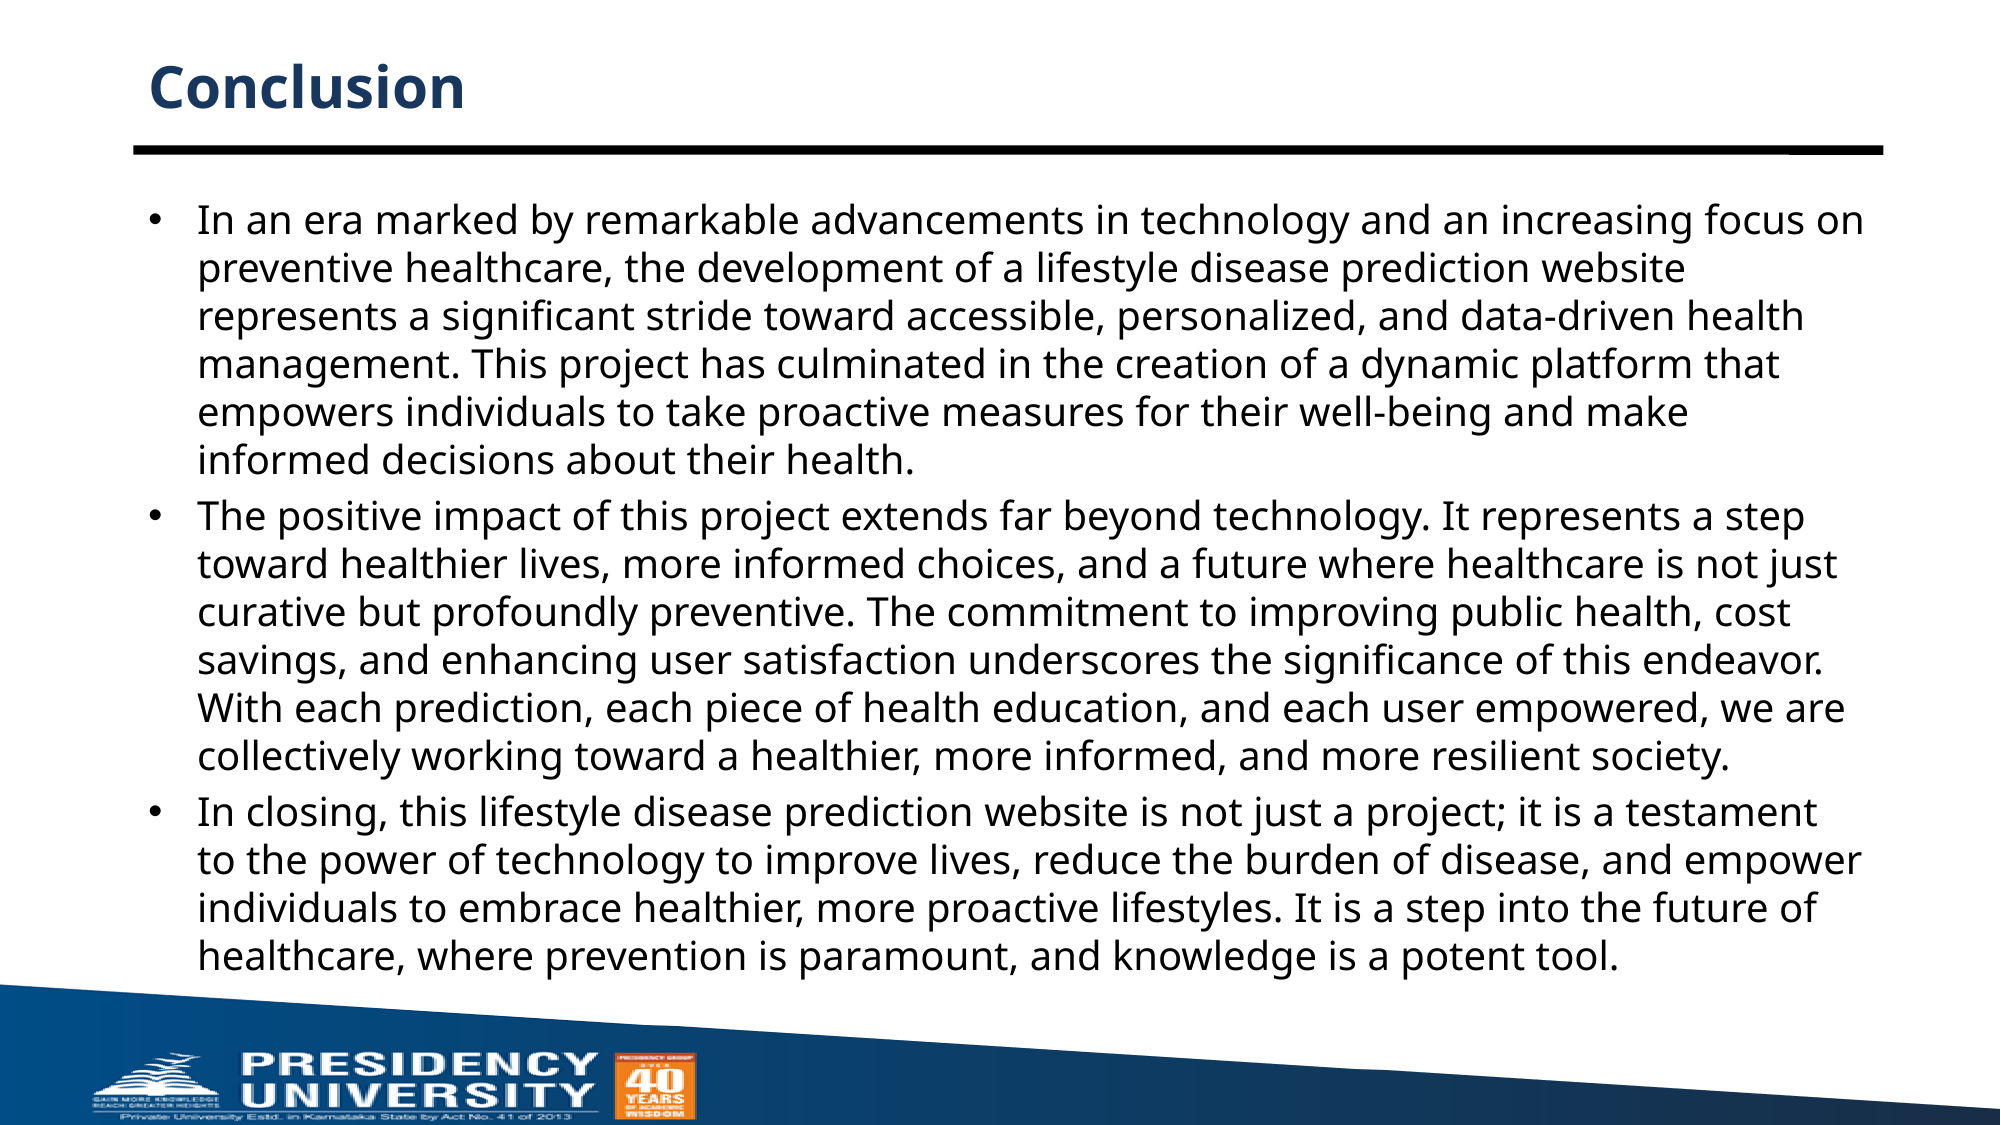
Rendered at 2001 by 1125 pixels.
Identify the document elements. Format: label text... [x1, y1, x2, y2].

list In an era marked by remarkable advancements in technology and an increasing focus on preventive healthcare, the development of a lifestyle disease prediction website represents a significant stride toward accessible, personalized, and data-driven health management. This project has culminated in the creation of a dynamic platform that empowers individuals to take proactive measures for their well-being and make informed decisions about their health. The positive impact of this project extends far beyond technology. It represents a step toward healthier lives, more informed choices, and a future where healthcare is not just curative but profoundly preventive. The commitment to improving public health, cost savings, and enhancing user satisfaction underscores the significance of this endeavor. With each prediction, each piece of health education, and each user empowered, we are collectively working toward a healthier, more informed, and more resilient society. In closing, this lifestyle disease prediction website is not just a project; it is a testament to the power of technology to improve lives, reduce the burden of disease, and empower individuals to embrace healthier, more proactive lifestyles. It is a step into the future of healthcare, where prevention is paramount, and knowledge is a potent tool. [133, 187, 1884, 1000]
picture [0, 982, 2000, 1125]
title Conclusion [133, 45, 1884, 125]
